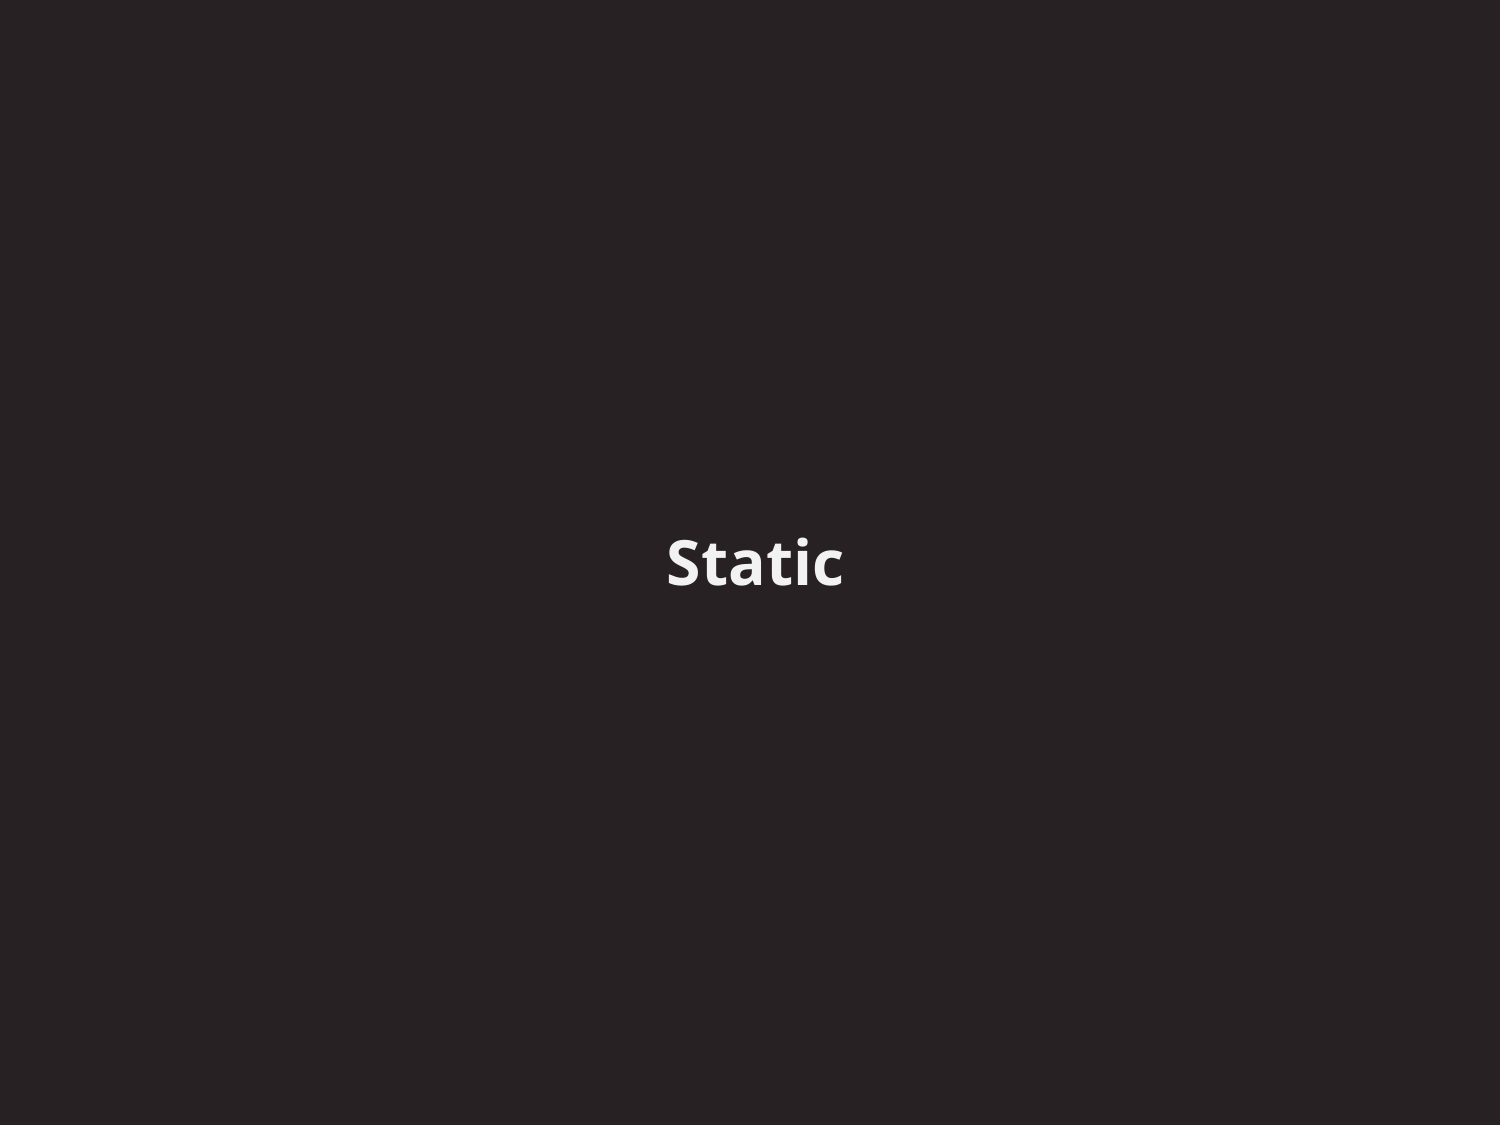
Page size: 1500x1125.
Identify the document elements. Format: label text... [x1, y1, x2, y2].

text_box Static [410, 515, 1102, 606]
